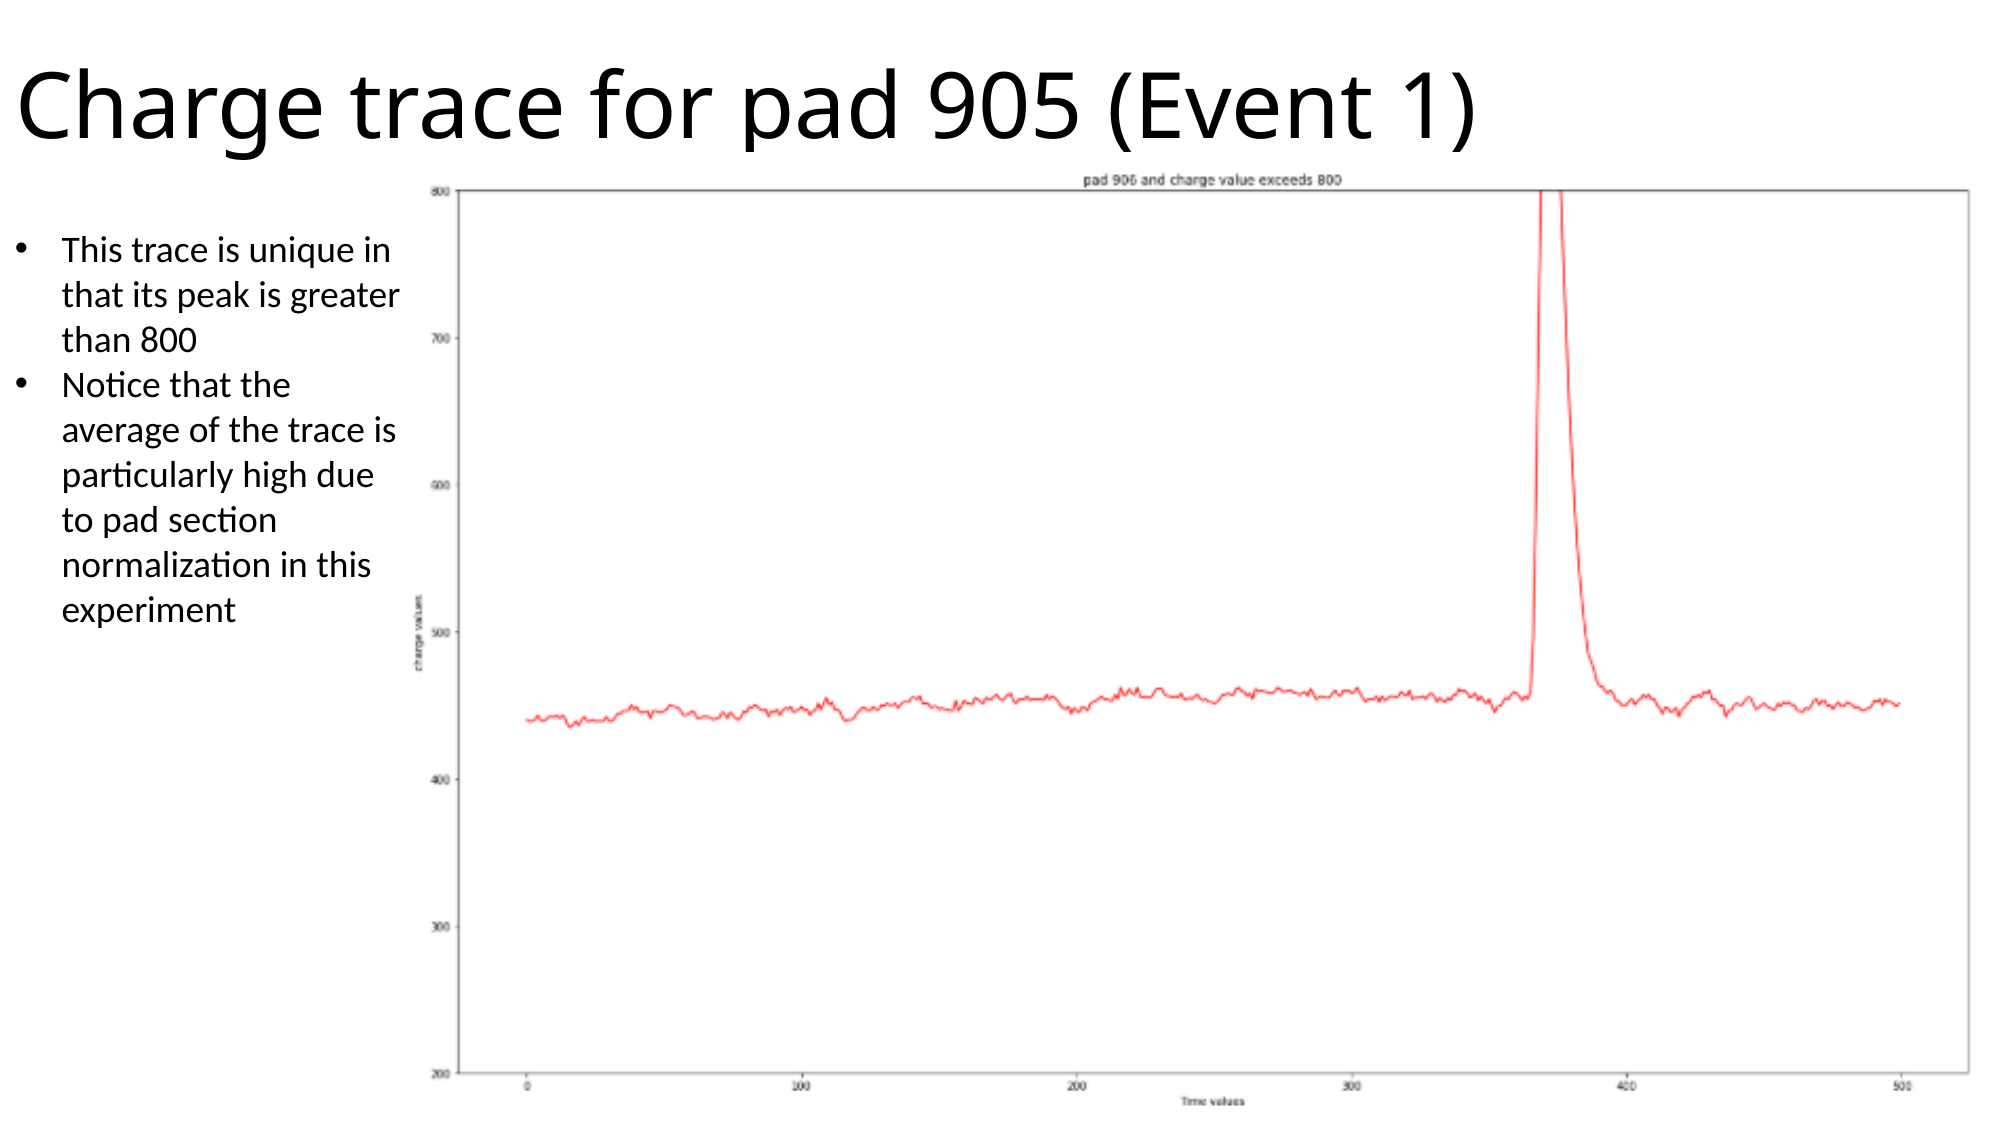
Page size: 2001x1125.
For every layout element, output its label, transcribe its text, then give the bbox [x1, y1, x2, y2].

title Charge trace for pad 905 (Event 1) [0, 0, 1725, 217]
text_box This trace is unique in that its peak is greater than 800 Notice that the average of the trace is particularly high due to pad section normalization in this experiment [0, 217, 394, 638]
picture [394, 152, 2000, 1125]
